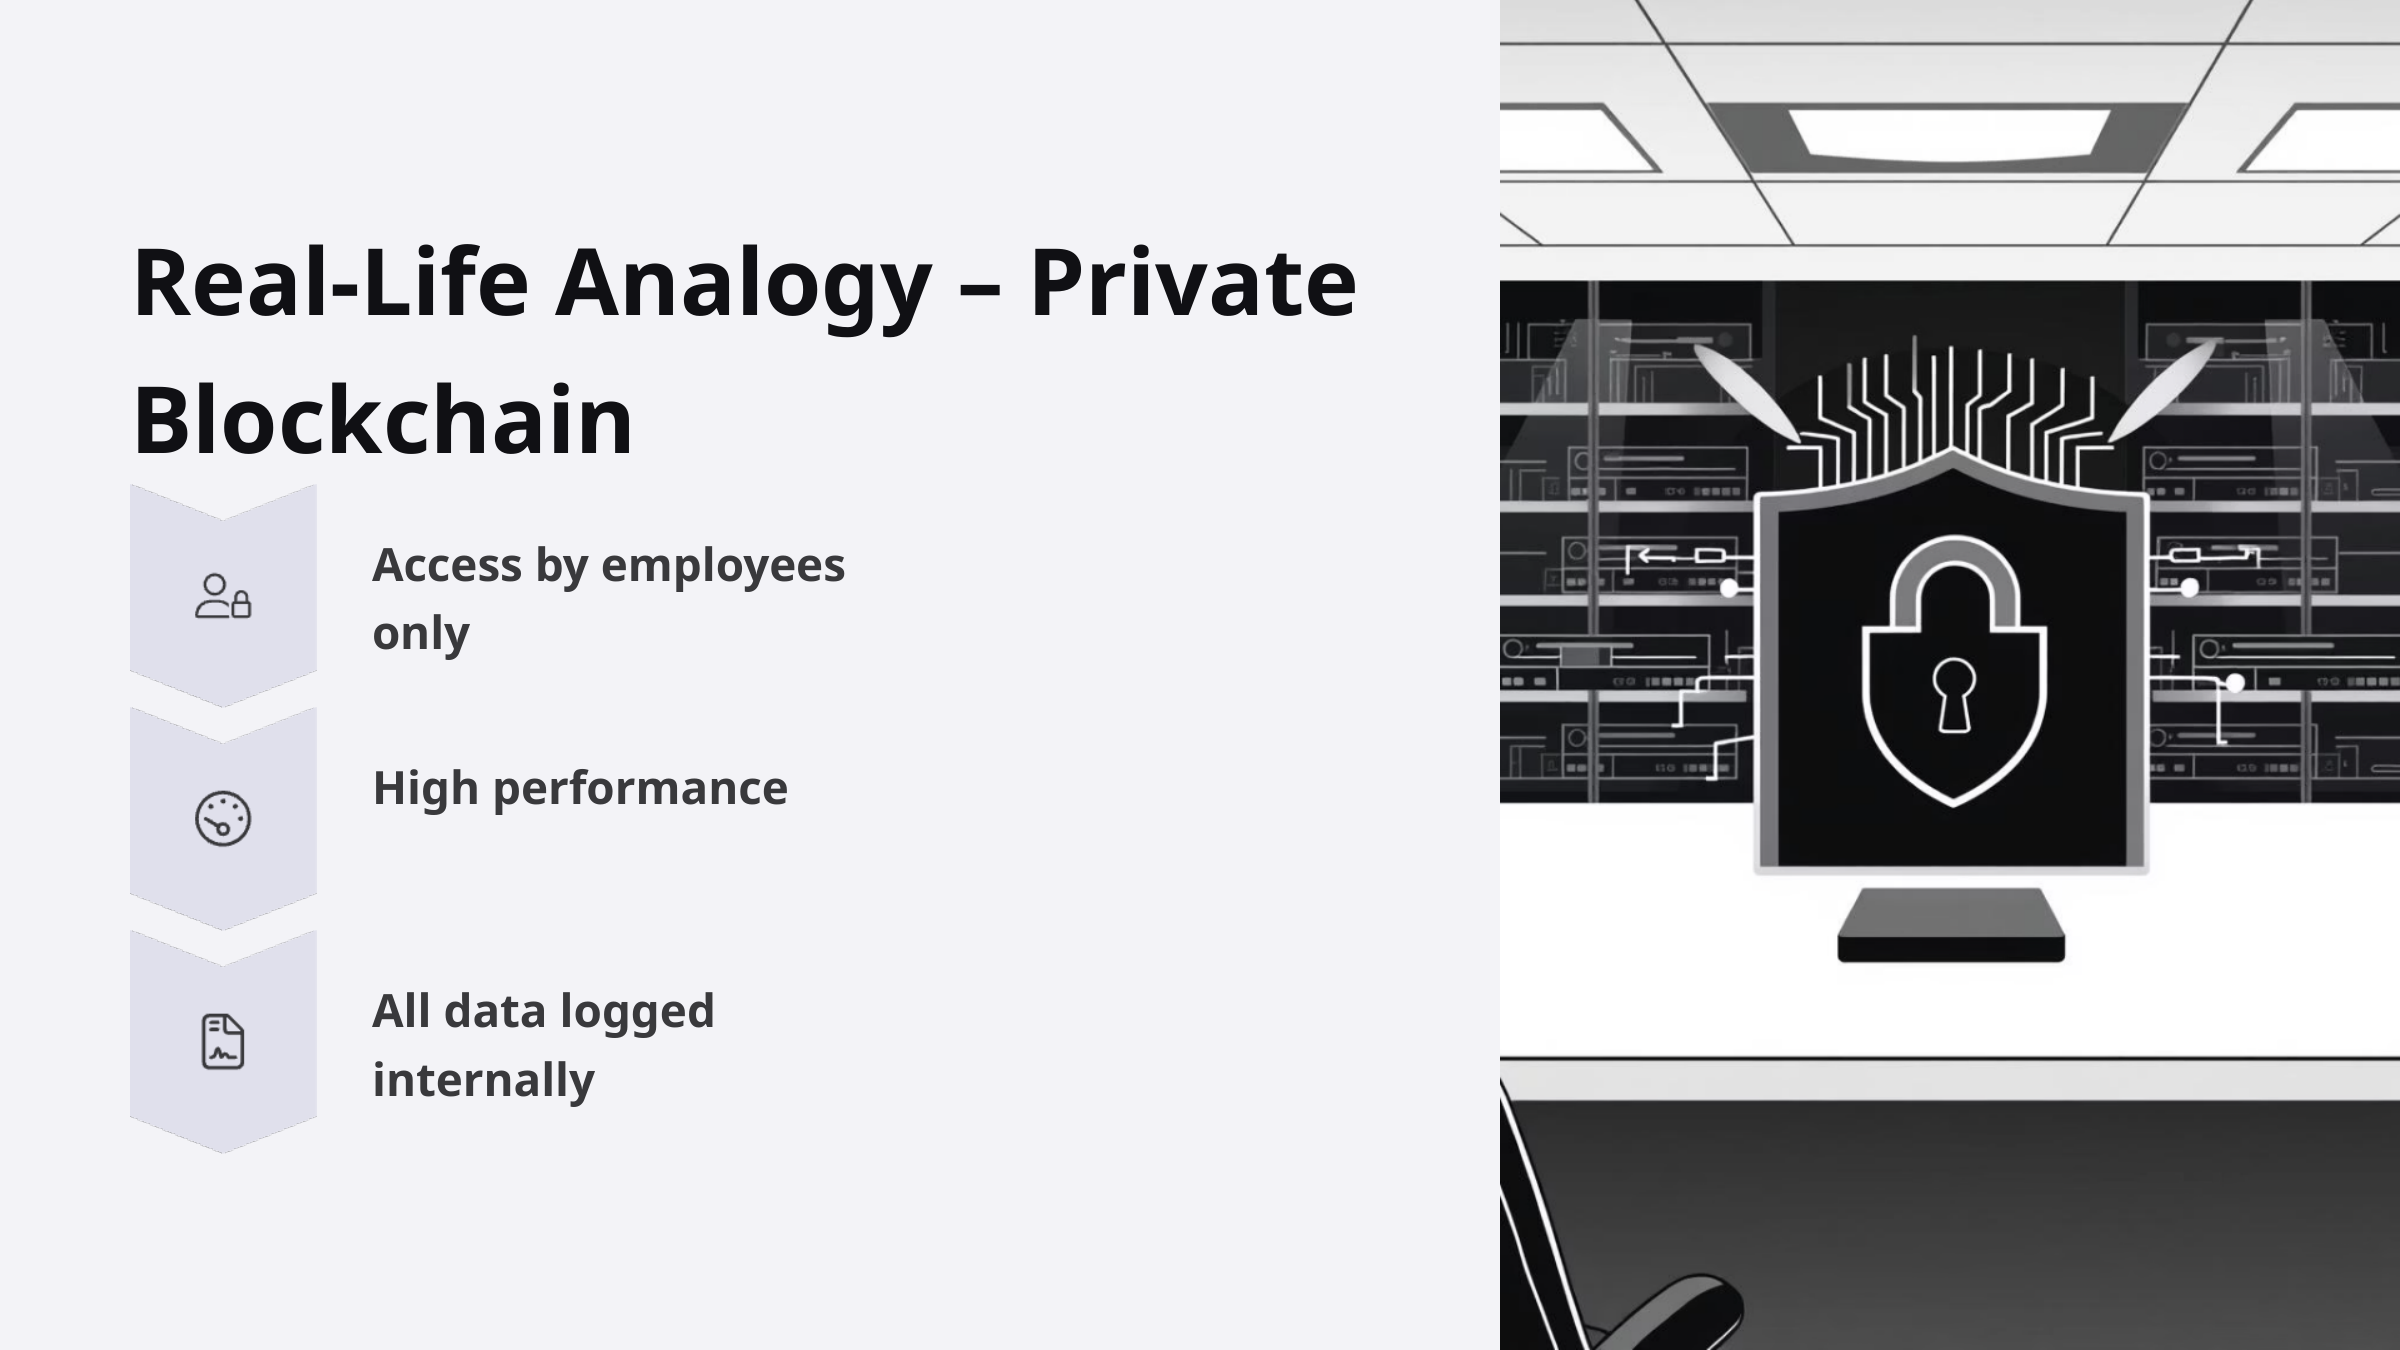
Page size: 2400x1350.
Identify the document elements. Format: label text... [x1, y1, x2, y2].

text_box Access by employees only [372, 521, 916, 580]
text_box Real-Life Analogy – Private Blockchain [130, 195, 1370, 429]
text_box All data logged internally [372, 967, 909, 1026]
text_box High performance [371, 744, 838, 803]
picture [1499, 0, 2400, 1350]
picture [129, 483, 317, 1155]
